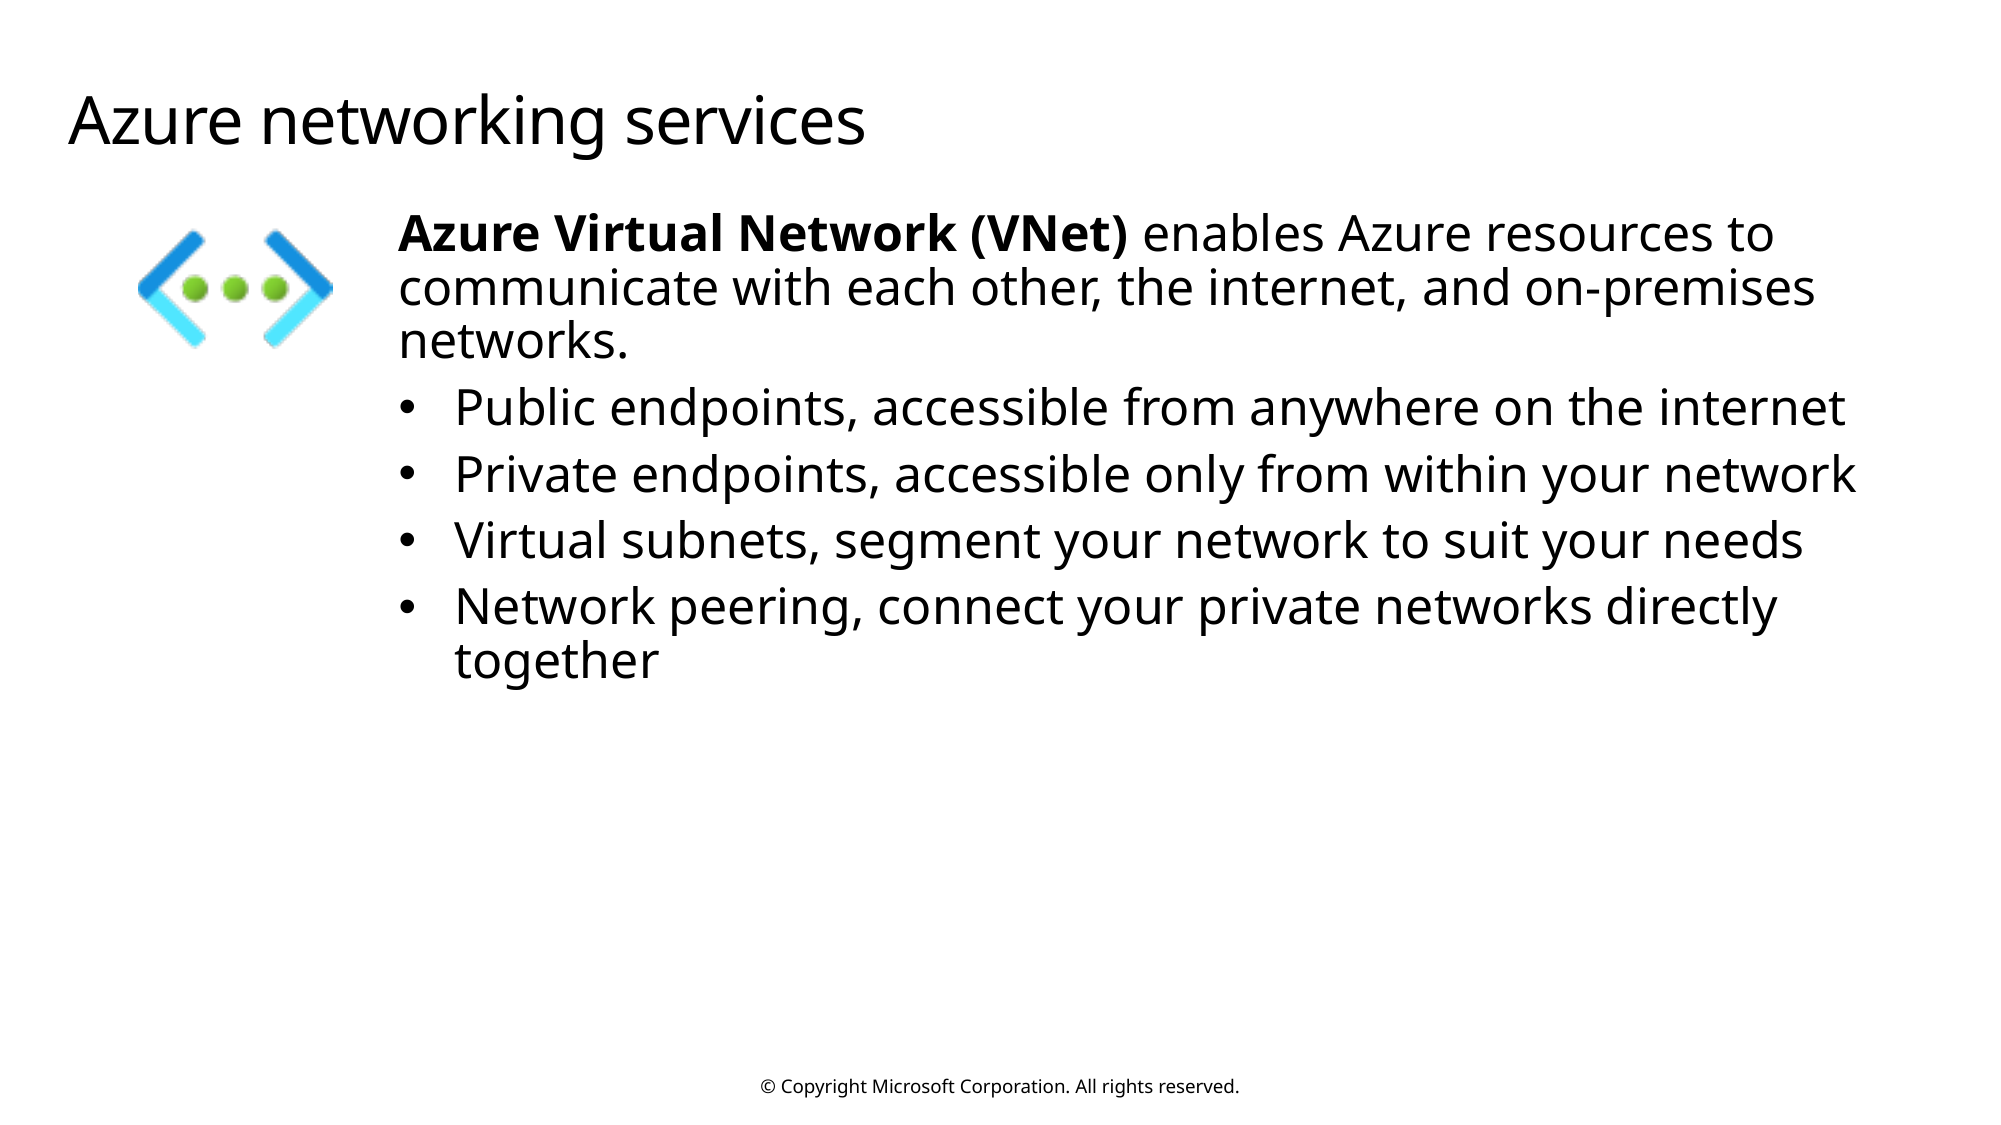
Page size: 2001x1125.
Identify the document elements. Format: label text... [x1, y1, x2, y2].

title Azure networking services [68, 72, 1930, 184]
picture [138, 192, 333, 388]
text_box Azure Virtual Network (VNet) enables Azure resources to communicate with each other, the internet, and on-premises networks. Public endpoints, accessible from anywhere on the internet Private endpoints, accessible only from within your network Virtual subnets, segment your network to suit your needs Network peering, connect your private networks directly together [368, 183, 1958, 714]
